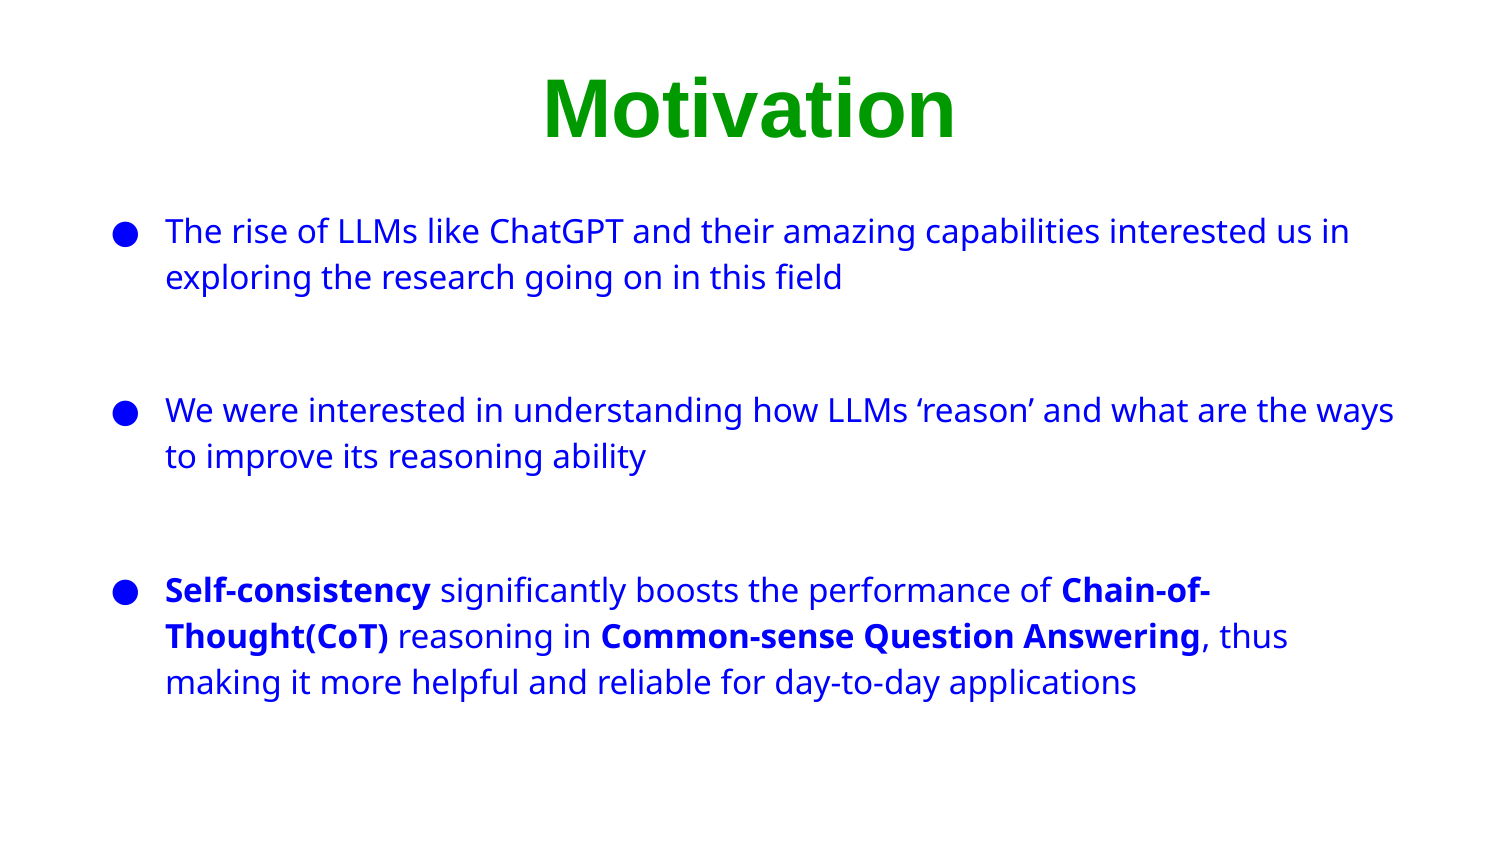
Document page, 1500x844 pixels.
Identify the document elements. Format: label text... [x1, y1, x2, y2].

list The rise of LLMs like ChatGPT and their amazing capabilities interested us in exploring the research going on in this field We were interested in understanding how LLMs ‘reason’ and what are the ways to improve its reasoning ability Self-consistency significantly boosts the performance of Chain-of-Thought(CoT) reasoning in Common-sense Question Answering, thus making it more helpful and reliable for day-to-day applications [75, 196, 1425, 754]
title Motivation [75, 33, 1425, 175]
